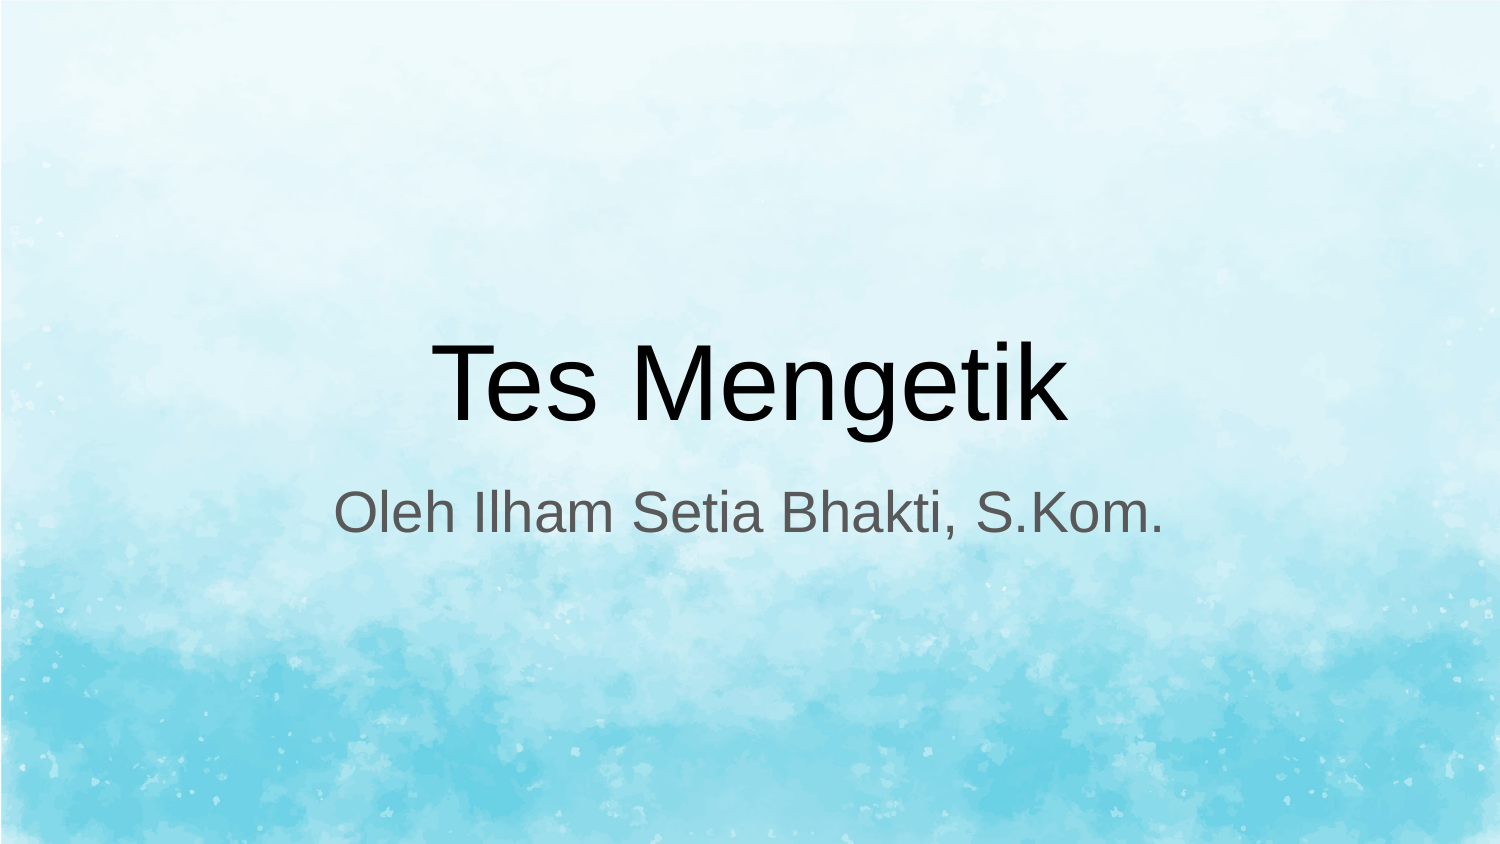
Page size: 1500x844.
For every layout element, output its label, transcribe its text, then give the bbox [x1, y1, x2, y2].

subtitle Oleh Ilham Setia Bhakti, S.Kom. [51, 464, 1449, 595]
title Tes Mengetik [51, 122, 1449, 459]
picture [0, 0, 1500, 844]
